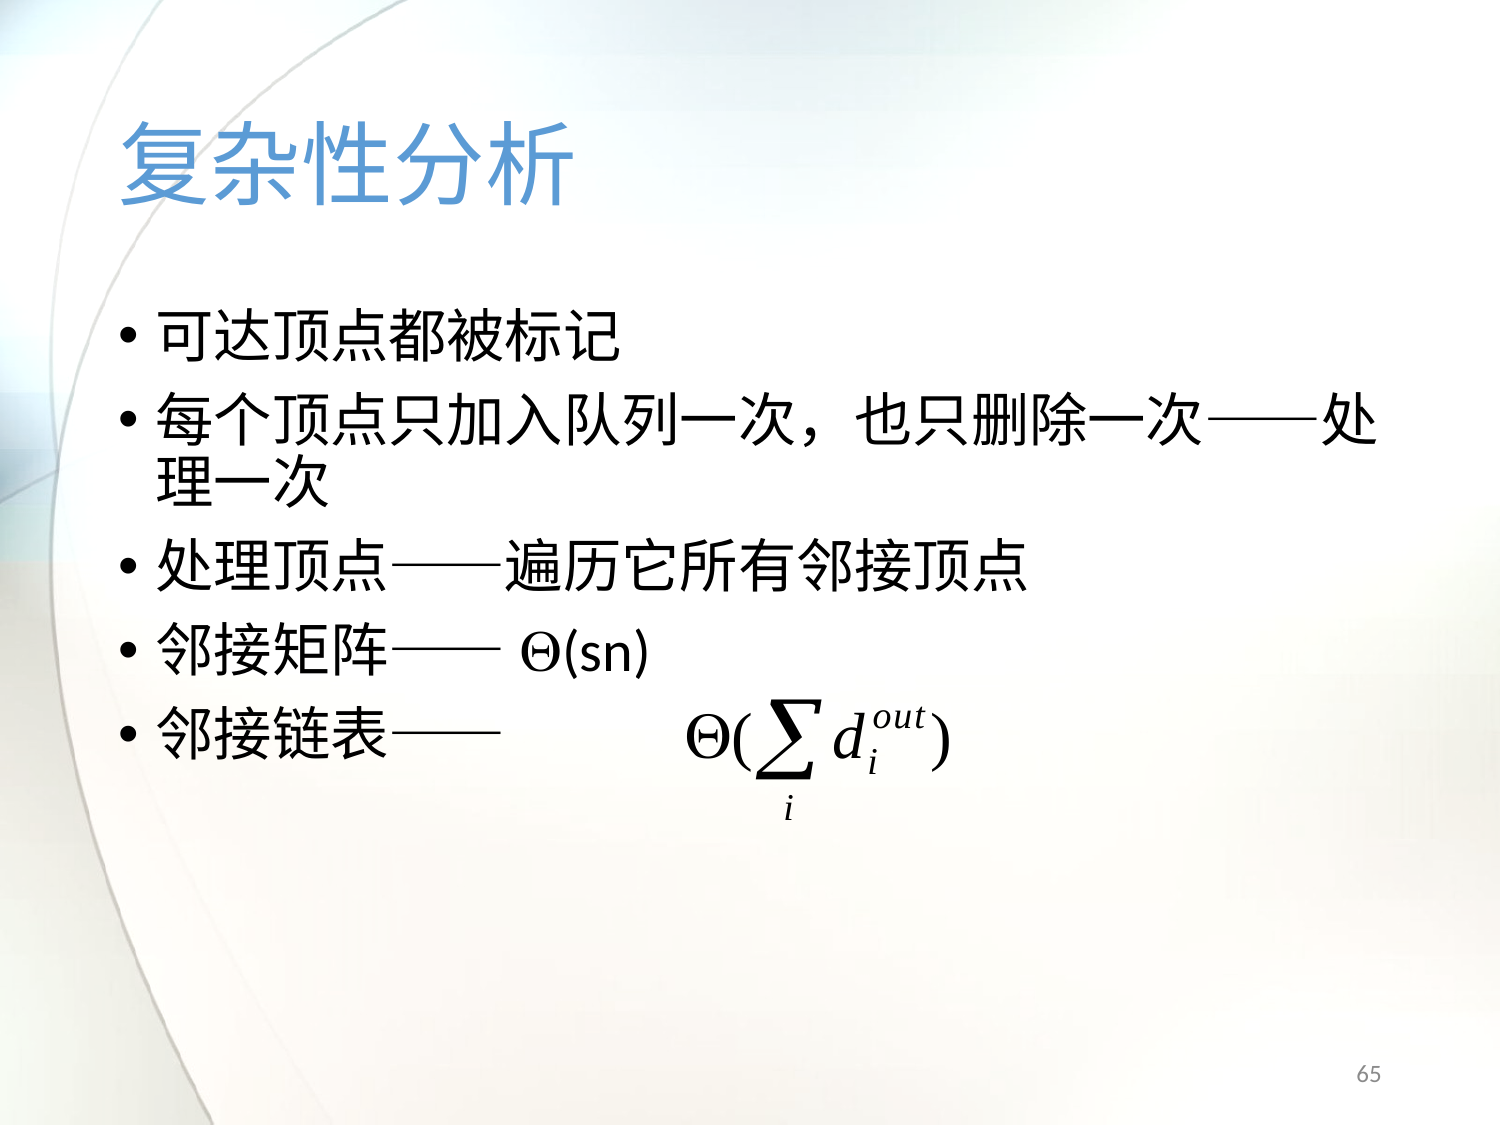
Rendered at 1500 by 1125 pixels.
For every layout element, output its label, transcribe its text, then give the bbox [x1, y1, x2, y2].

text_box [674, 687, 963, 835]
title 复杂性分析 [103, 59, 1397, 278]
picture [0, 0, 1500, 1125]
list 可达顶点都被标记 每个顶点只加入队列一次，也只删除一次——处理一次 处理顶点——遍历它所有邻接顶点 邻接矩阵——Q(sn) 邻接链表—— [103, 299, 1397, 1014]
slide_number 65 [1059, 1042, 1397, 1103]
